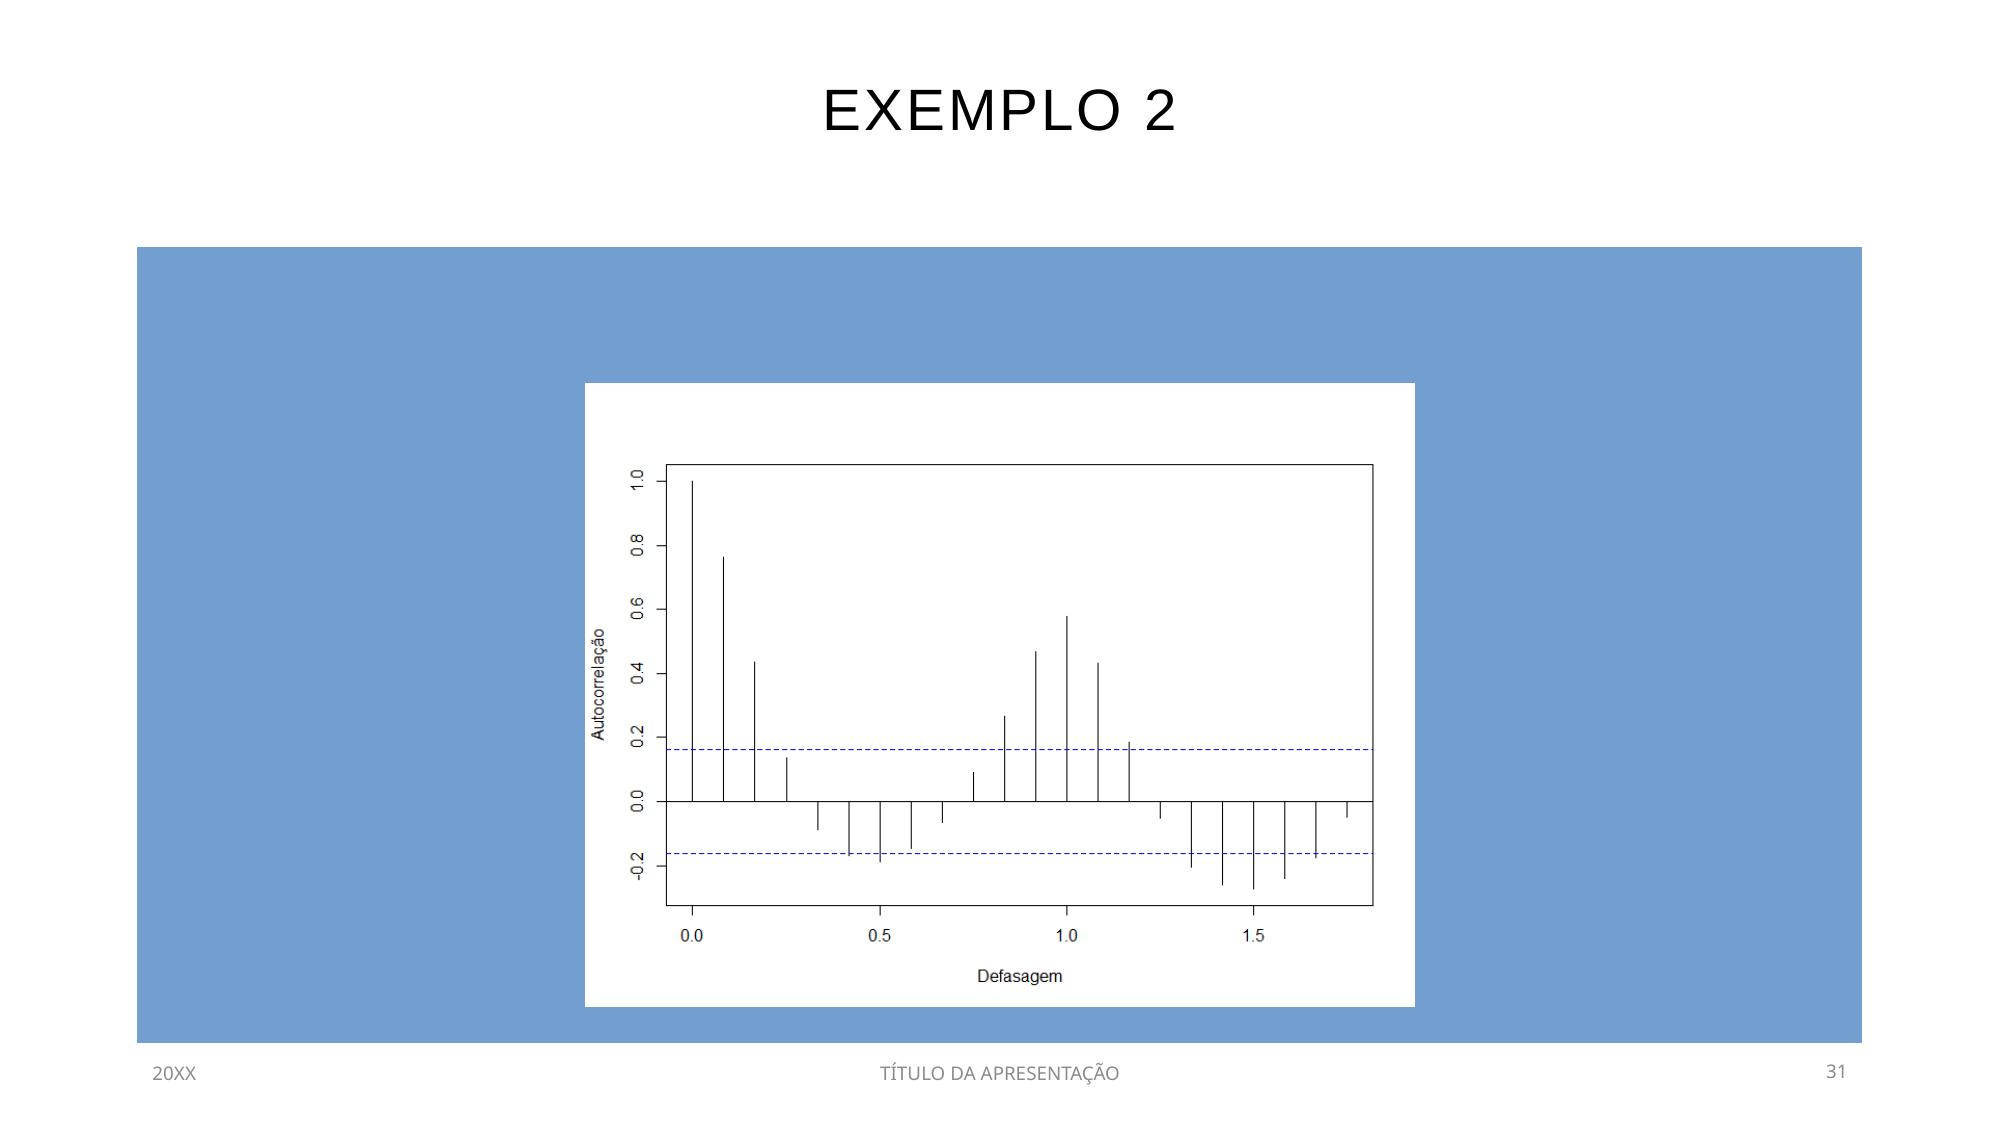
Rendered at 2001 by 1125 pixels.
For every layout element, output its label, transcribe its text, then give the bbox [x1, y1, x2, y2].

picture [585, 383, 1415, 1007]
slide_number 31 [1412, 1042, 1863, 1103]
slide_number 20XX [137, 1042, 588, 1103]
title Exemplo 2 [137, 59, 1863, 165]
footer TÍTULO DA APRESENTAÇÃO [662, 1042, 1338, 1103]
